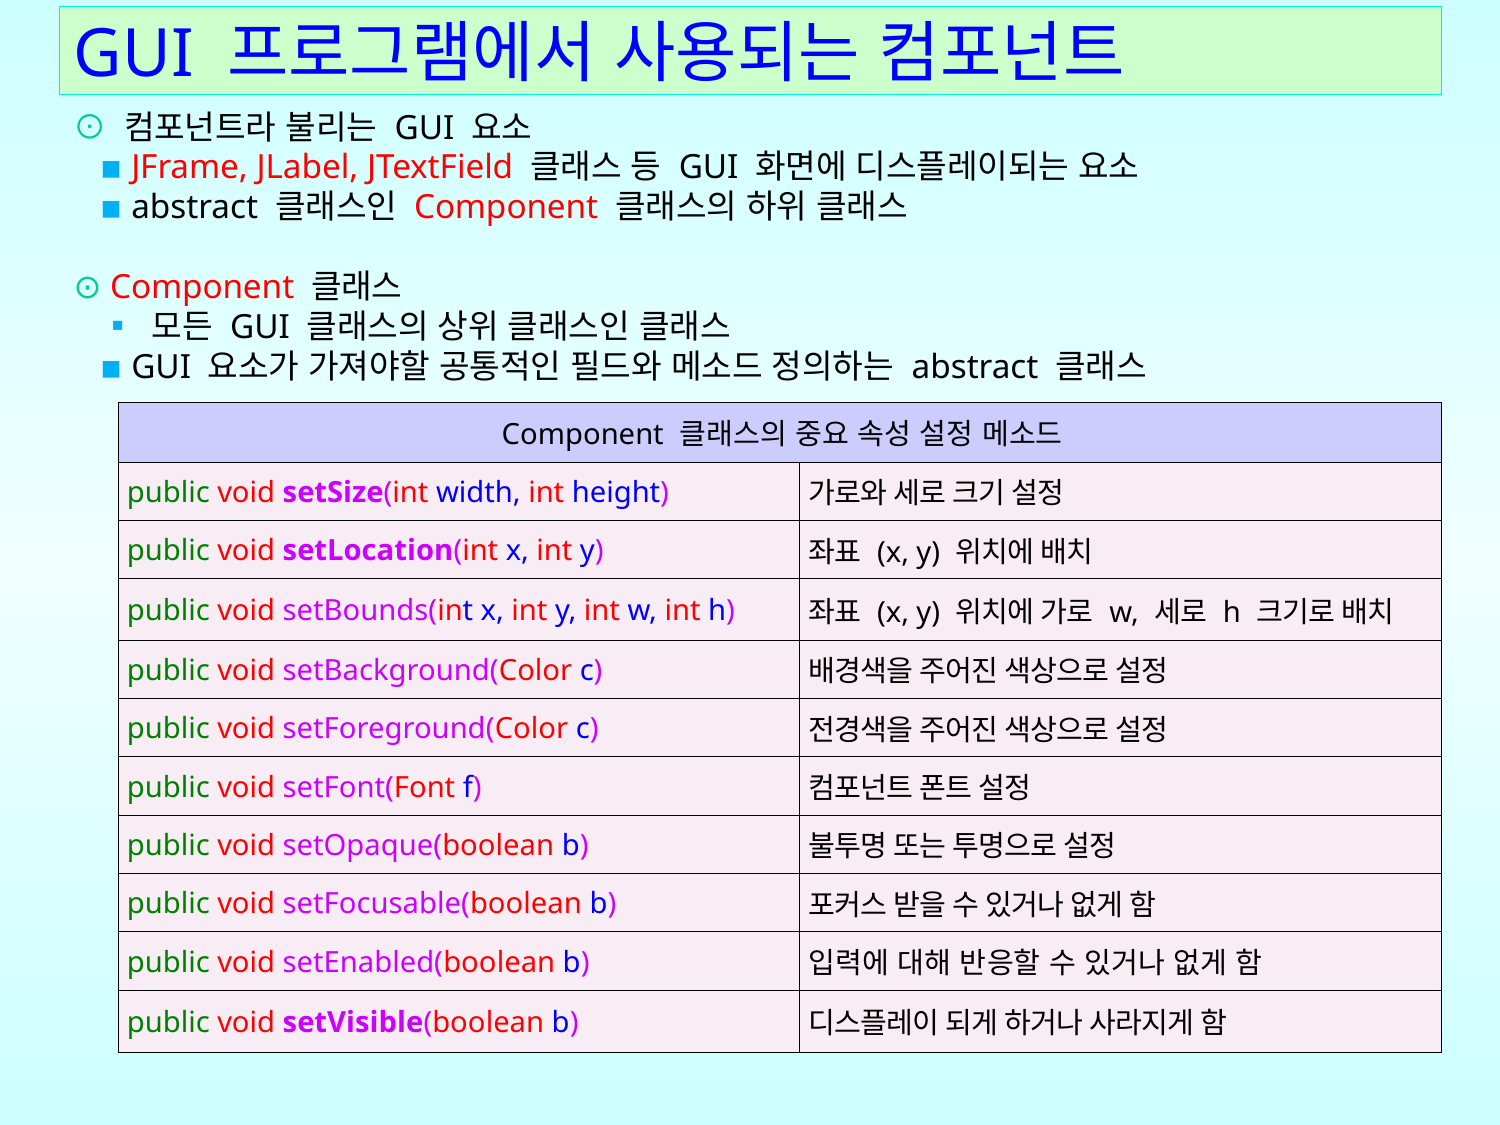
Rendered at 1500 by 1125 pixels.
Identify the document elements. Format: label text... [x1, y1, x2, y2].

table_cell 입력에 대해 반응할 수 있거나 없게 함 [800, 932, 1441, 990]
table_cell 디스플레이 되게 하거나 사라지게 함 [800, 991, 1441, 1052]
table_cell public void setLocation(int x, int y) [119, 521, 799, 578]
table_cell public void setBackground(Color c) [119, 641, 799, 698]
table_cell 좌표 (x, y) 위치에 배치 [800, 521, 1441, 578]
table_cell public void setFocusable(boolean b) [119, 874, 799, 931]
table_cell public void setBounds(int x, int y, int w, int h) [119, 579, 799, 640]
table_cell public void setForeground(Color c) [119, 699, 799, 756]
table_cell 좌표 (x, y) 위치에 가로 w, 세로 h 크기로 배치 [800, 579, 1441, 640]
table_cell public void setOpaque(boolean b) [119, 816, 799, 873]
table_cell 가로와 세로 크기 설정 [800, 463, 1441, 520]
table_cell public void setEnabled(boolean b) [119, 932, 799, 990]
table_cell public void setFont(Font f) [119, 757, 799, 815]
table_cell 배경색을 주어진 색상으로 설정 [800, 641, 1441, 698]
table_cell 컴포넌트 폰트 설정 [800, 757, 1441, 815]
table_cell 포커스 받을 수 있거나 없게 함 [800, 874, 1441, 931]
table_cell 불투명 또는 투명으로 설정 [800, 816, 1441, 873]
title GUI 프로그램에서 사용되는 컴포넌트 [58, 75, 1442, 95]
table_cell public void setSize(int width, int height) [119, 463, 799, 520]
table_cell public void setVisible(boolean b) [119, 991, 799, 1052]
text_box ⊙ 컴포넌트라 불리는 GUI 요소 ▪ JFrame, JLabel, JTextField 클래스 등 GUI 화면에 디스플레이되는 요소 ▪ abstract 클래스인 Component 클래스의 하위 클래스 ⊙ Component 클래스 ▪ 모든 GUI 클래스의 상위 클래스인 클래스 ▪ GUI 요소가 가져야할 공통적인 필드와 메소드 정의하는 abstract 클래스 [58, 98, 1441, 393]
table_header Component 클래스의 중요 속성 설정 메소드 [119, 403, 1441, 462]
table_cell 전경색을 주어진 색상으로 설정 [800, 699, 1441, 756]
text_box [0, 0, 1500, 75]
